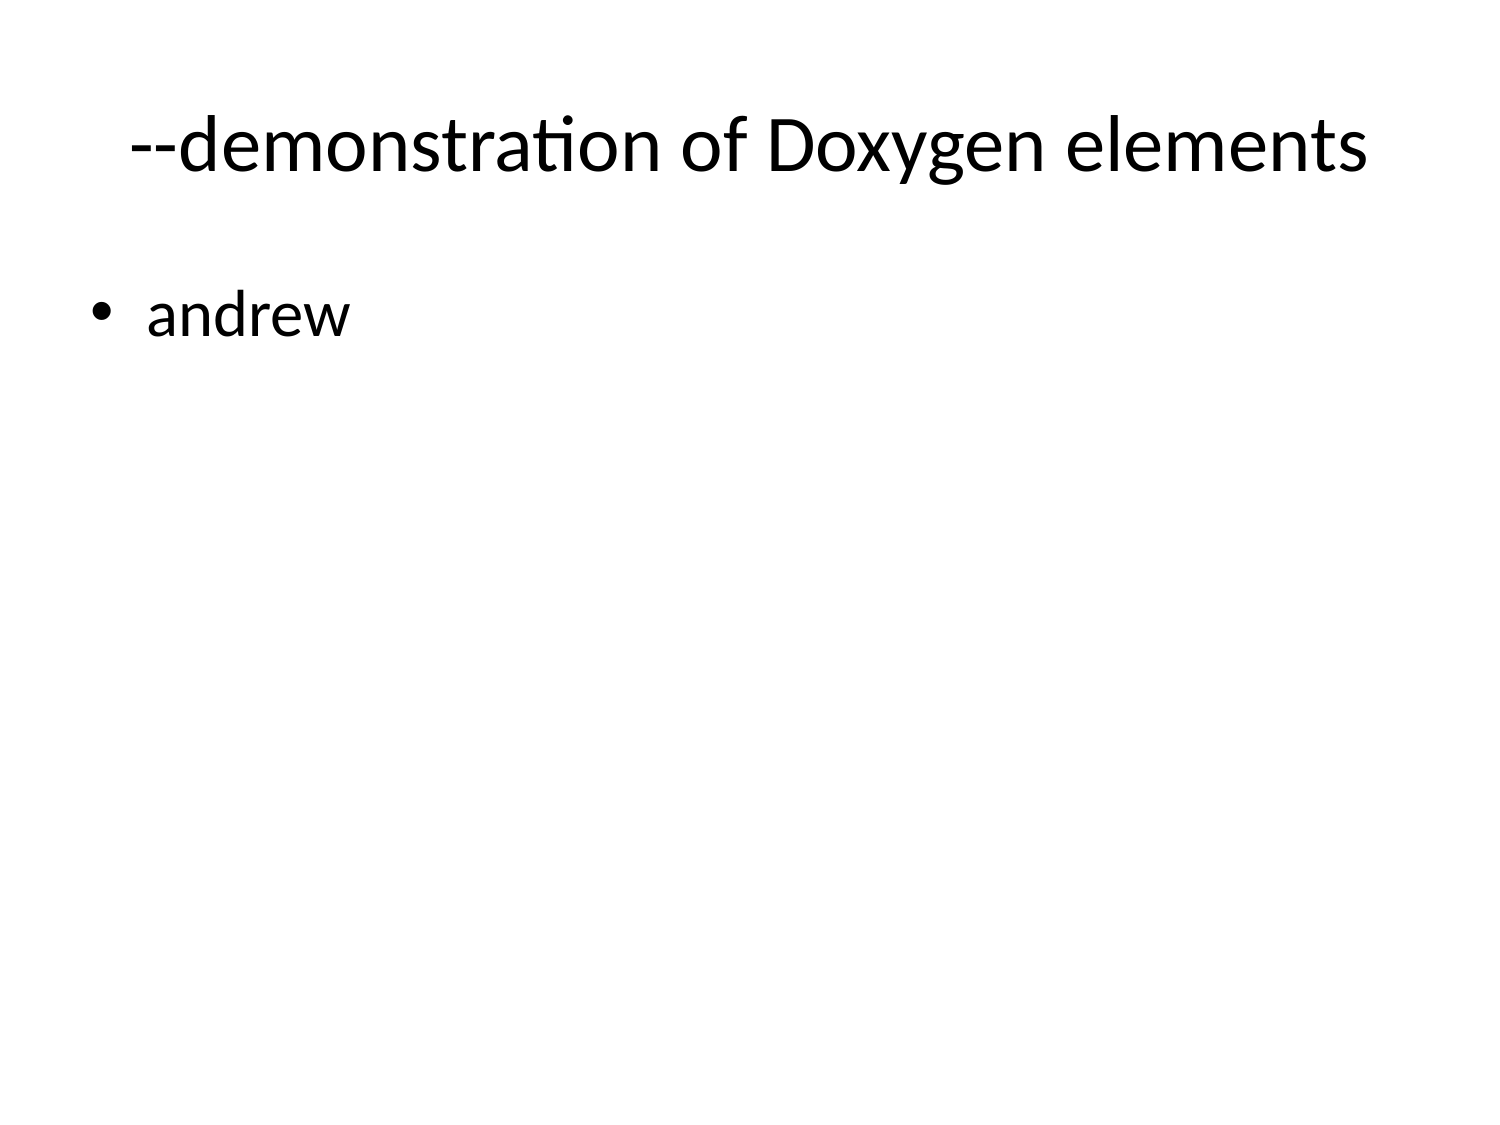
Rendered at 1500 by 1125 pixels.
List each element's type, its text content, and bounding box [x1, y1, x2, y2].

title --demonstration of Doxygen elements [75, 45, 1425, 233]
list andrew [75, 262, 1425, 1005]
